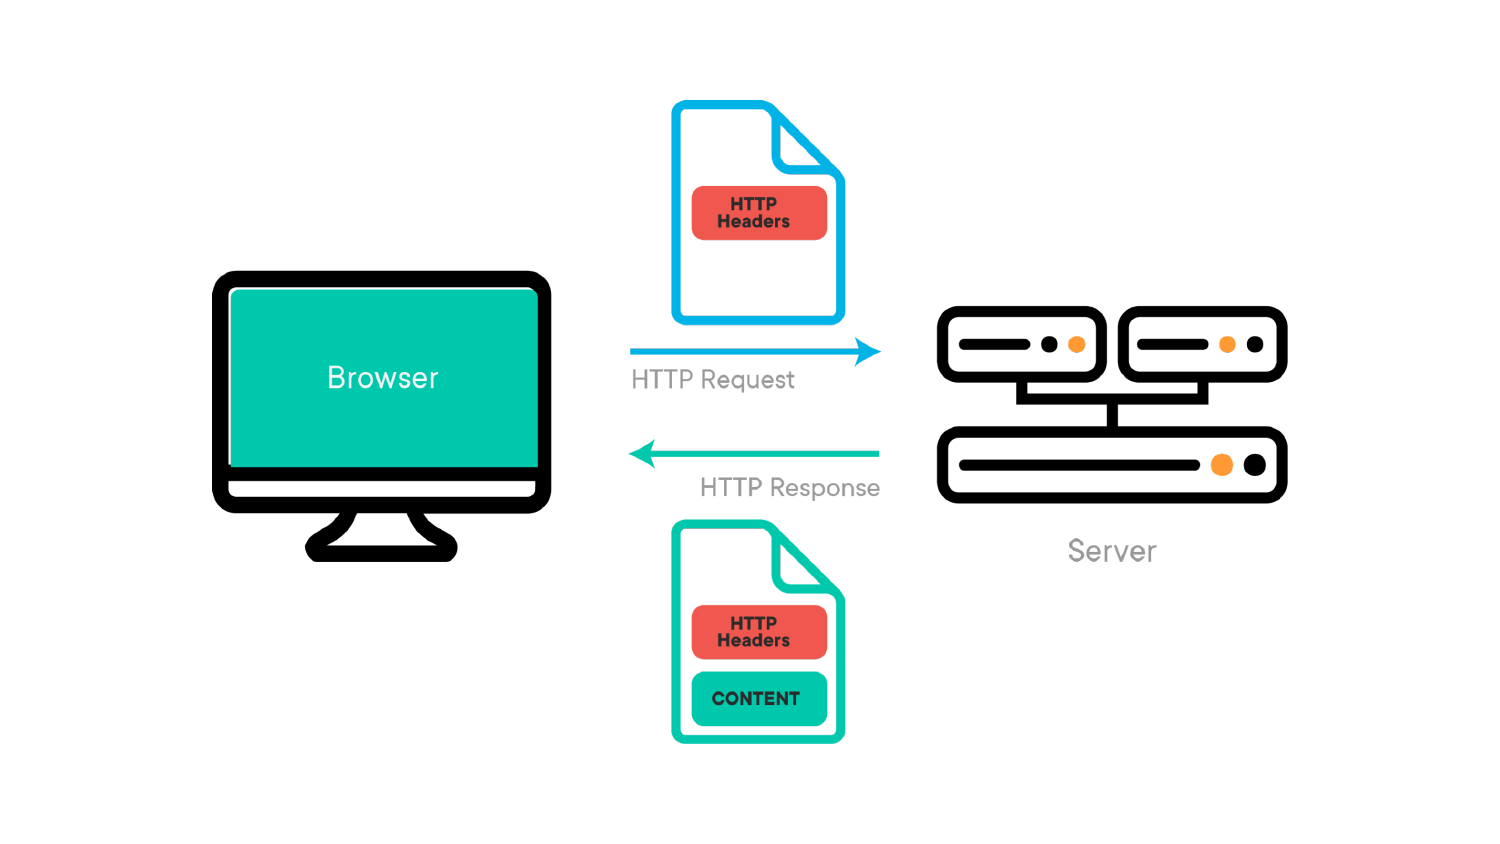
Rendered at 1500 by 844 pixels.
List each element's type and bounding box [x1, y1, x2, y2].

picture [681, 110, 836, 315]
picture [212, 99, 1288, 744]
picture [781, 127, 819, 165]
